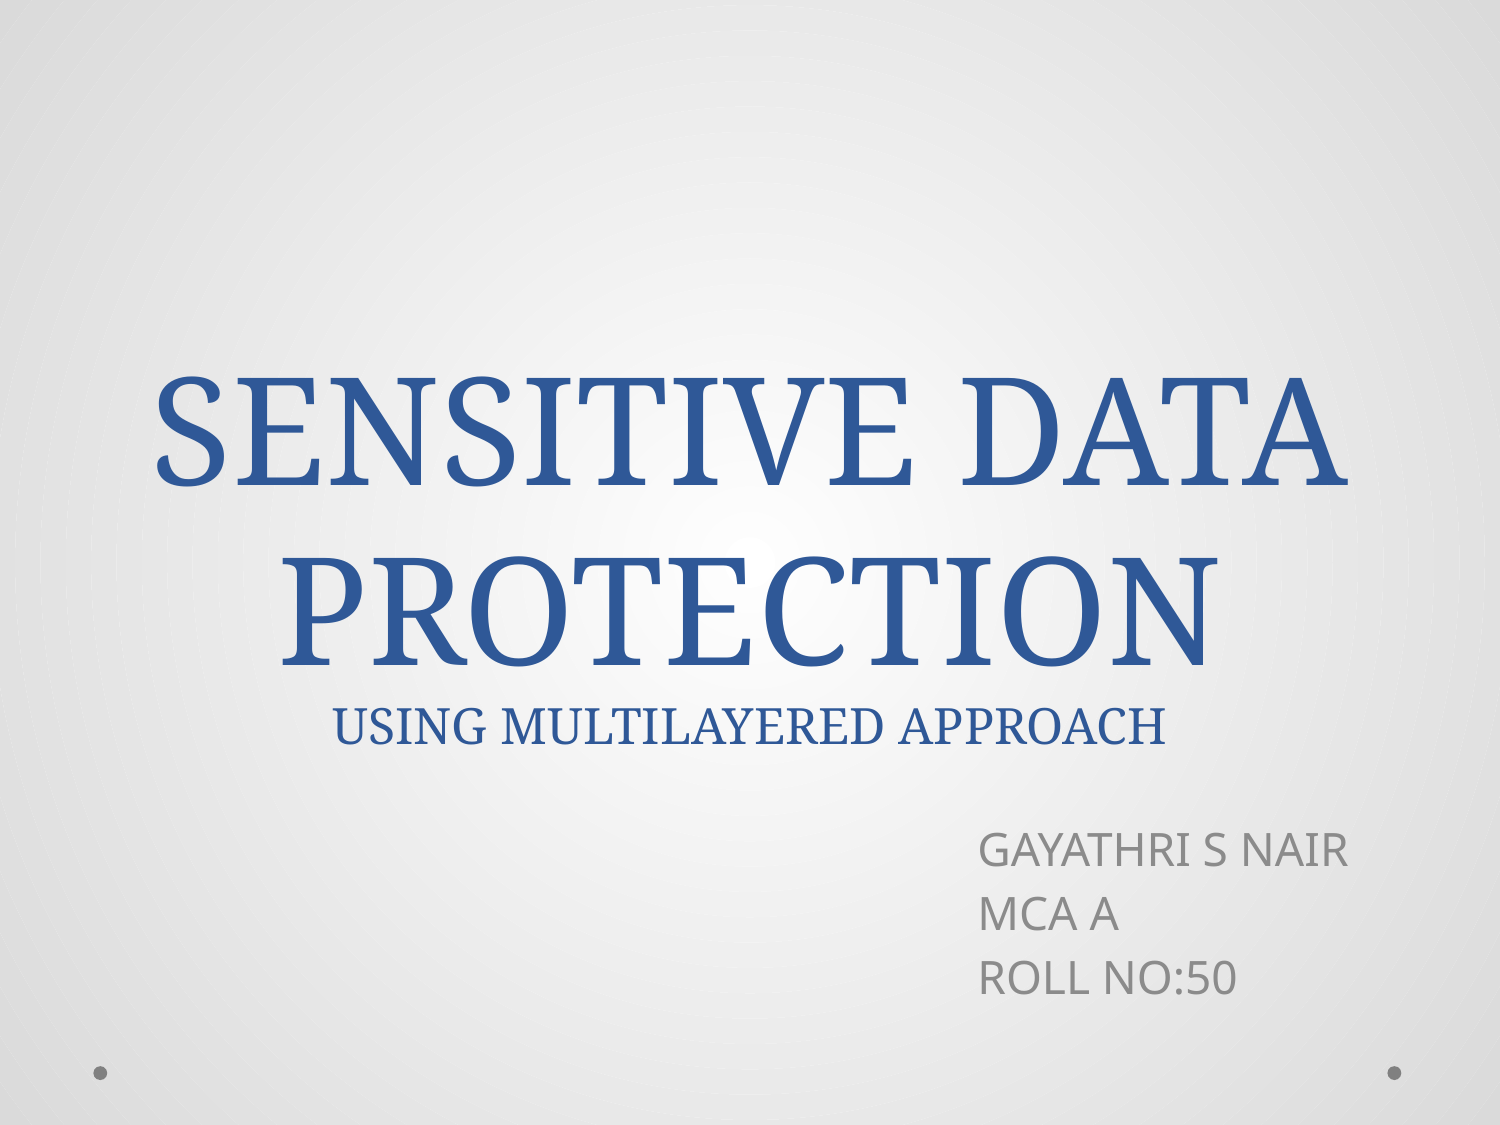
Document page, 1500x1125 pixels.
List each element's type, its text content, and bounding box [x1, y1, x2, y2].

title SENSITIVE DATA PROTECTION USING MULTILAYERED APPROACH [112, 62, 1388, 763]
subtitle GAYATHRI S NAIR MCA A ROLL NO:50 [962, 812, 1438, 1013]
